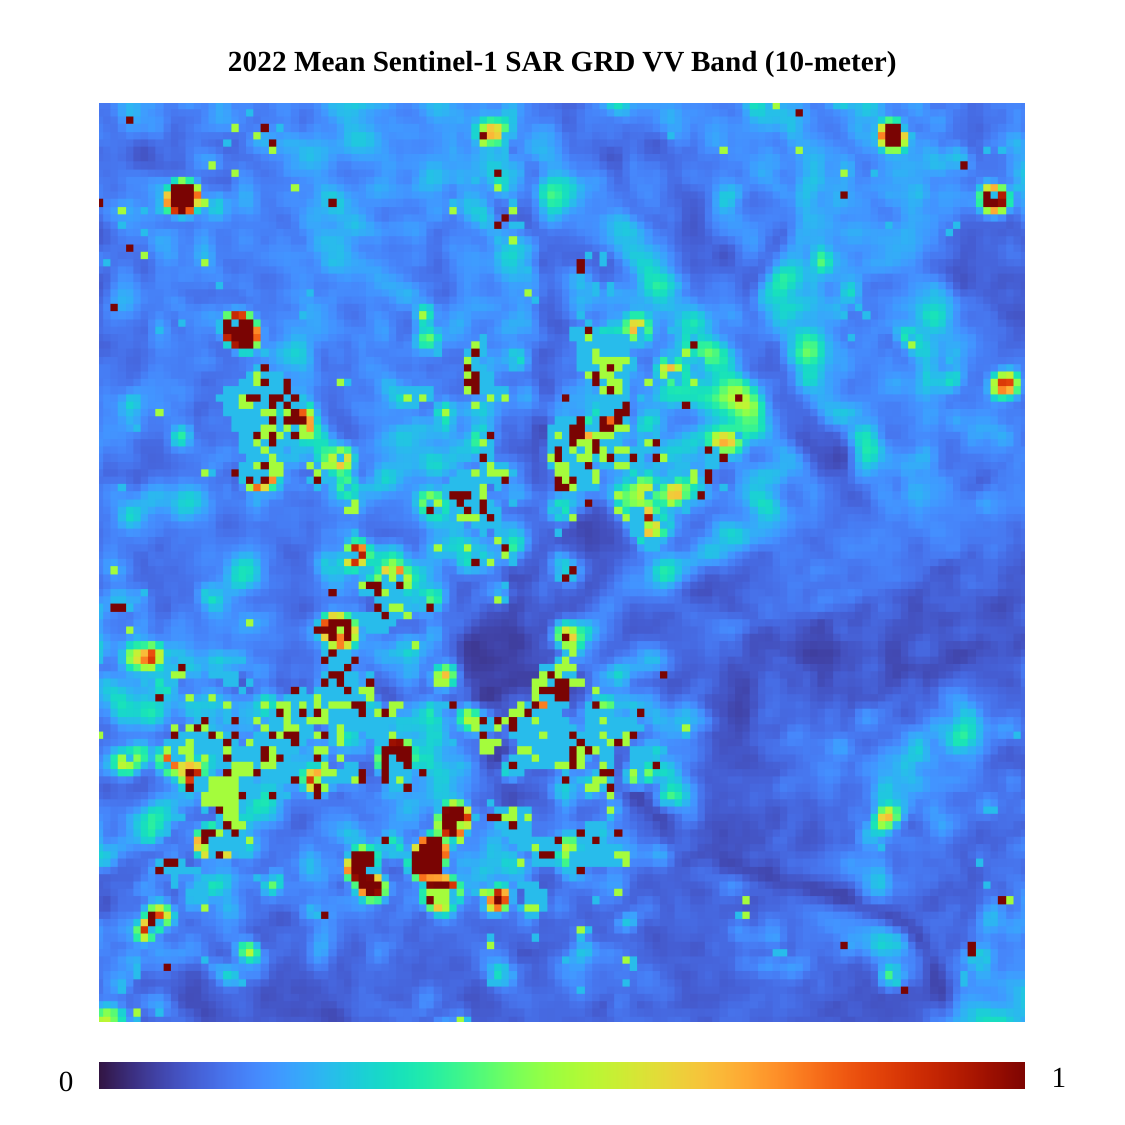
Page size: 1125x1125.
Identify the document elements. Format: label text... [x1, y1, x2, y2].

text_box 2022 Mean Sentinel-1 SAR GRD VV Band (10-meter) [0, 20, 1125, 85]
picture [99, 1061, 1026, 1089]
text_box 1 [1025, 1035, 1093, 1101]
picture [99, 102, 1026, 1023]
text_box 0 [32, 1040, 100, 1105]
